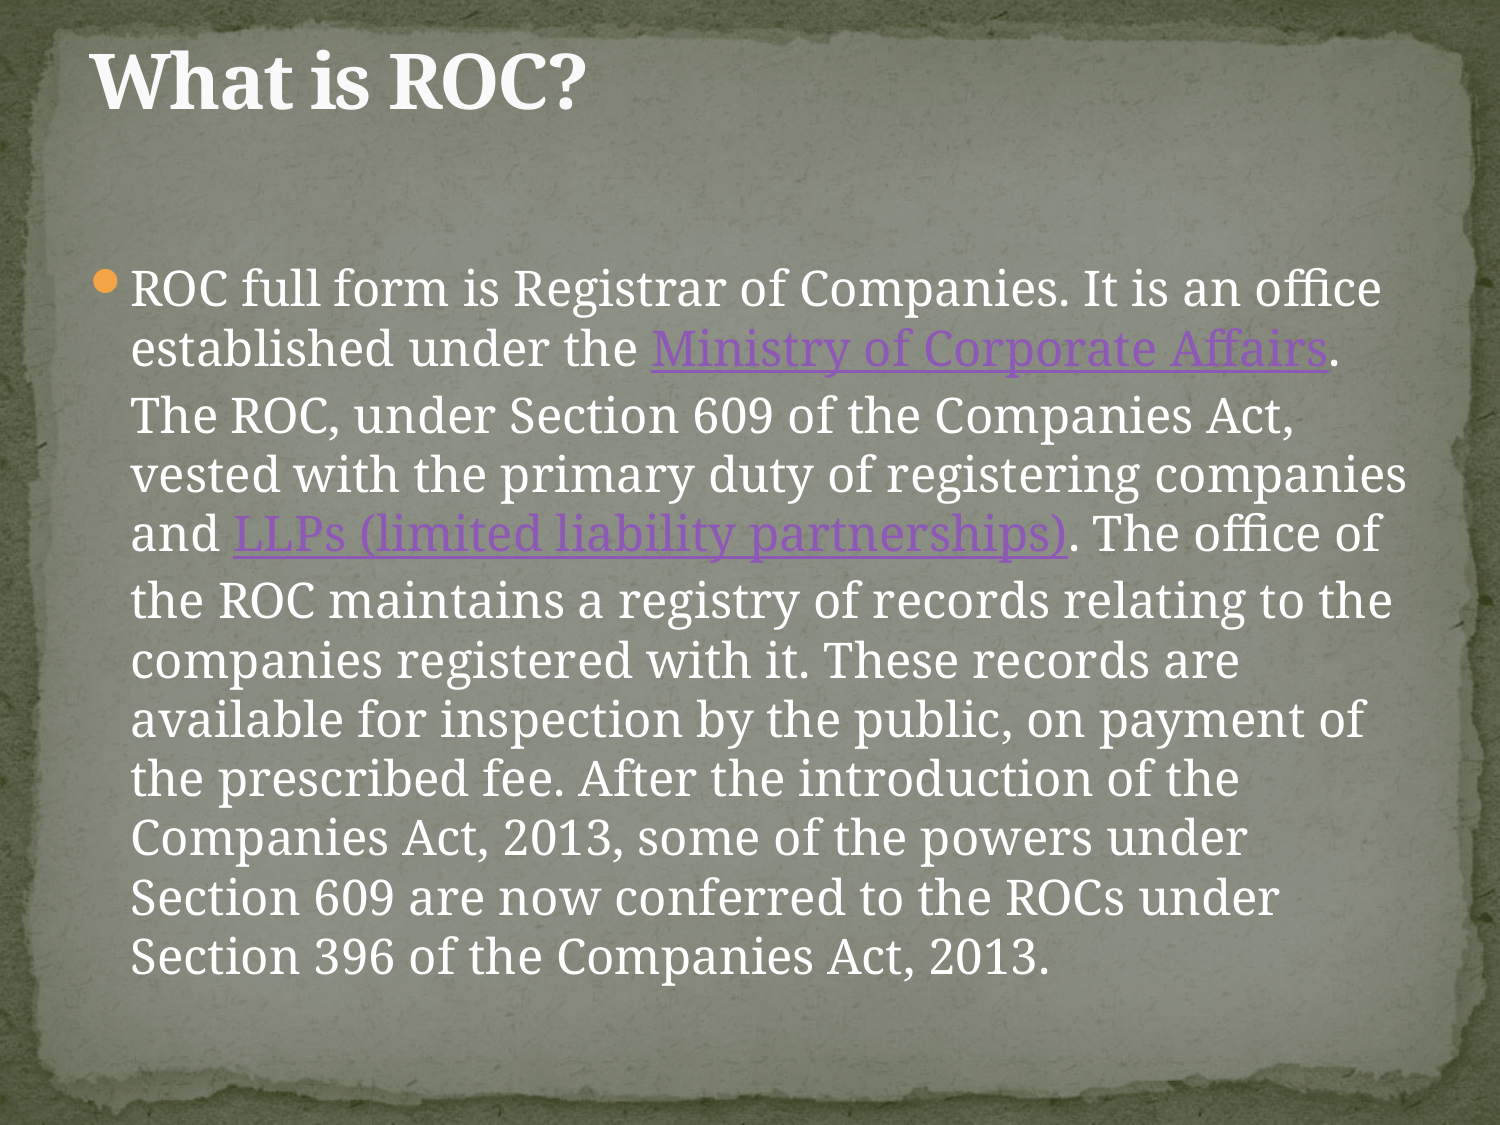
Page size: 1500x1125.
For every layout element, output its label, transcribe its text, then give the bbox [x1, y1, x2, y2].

list ROC full form is Registrar of Companies. It is an office established under the Ministry of Corporate Affairs. The ROC, under Section 609 of the Companies Act, vested with the primary duty of registering companies and LLPs (limited liability partnerships). The office of the ROC maintains a registry of records relating to the companies registered with it. These records are available for inspection by the public, on payment of the prescribed fee. After the introduction of the Companies Act, 2013, some of the powers under Section 609 are now conferred to the ROCs under Section 396 of the Companies Act, 2013. [75, 249, 1425, 1000]
title What is ROC? [74, 24, 1425, 225]
